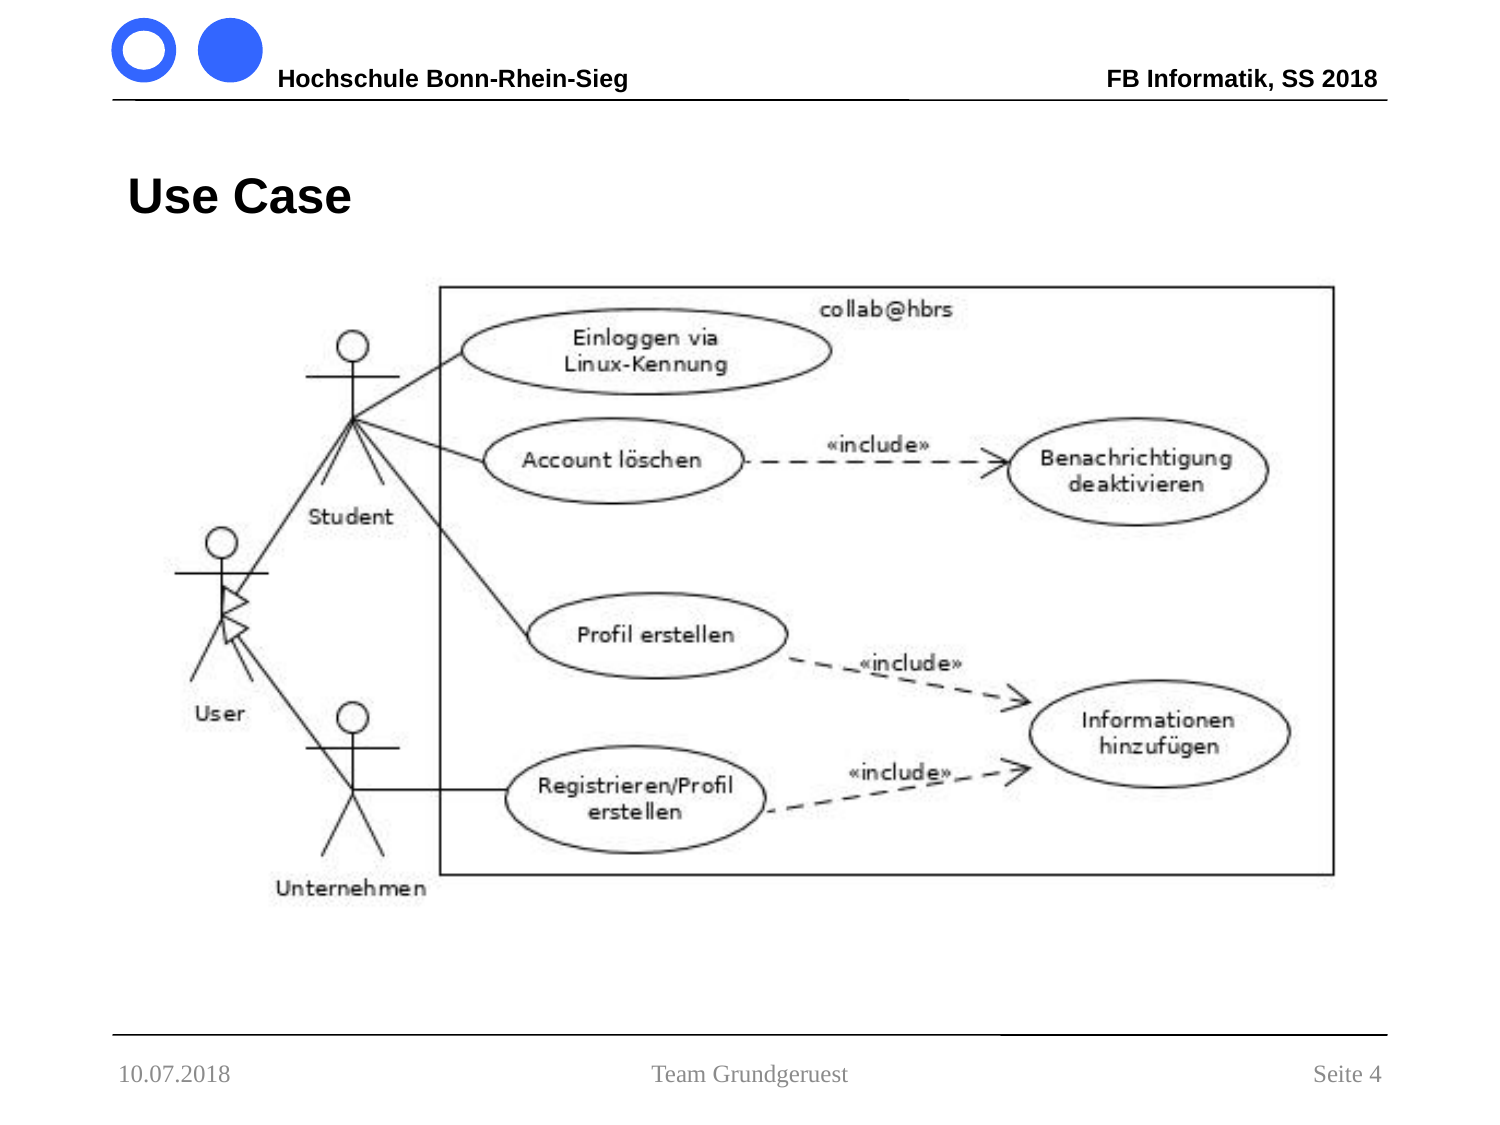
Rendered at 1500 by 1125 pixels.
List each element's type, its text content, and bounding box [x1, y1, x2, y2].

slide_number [103, 1042, 441, 1103]
slide_number Seite 4 [1059, 1042, 1397, 1103]
picture [112, 243, 1380, 965]
title Use Case [112, 99, 1388, 288]
footer Team Grundgeruest [496, 1042, 1004, 1103]
